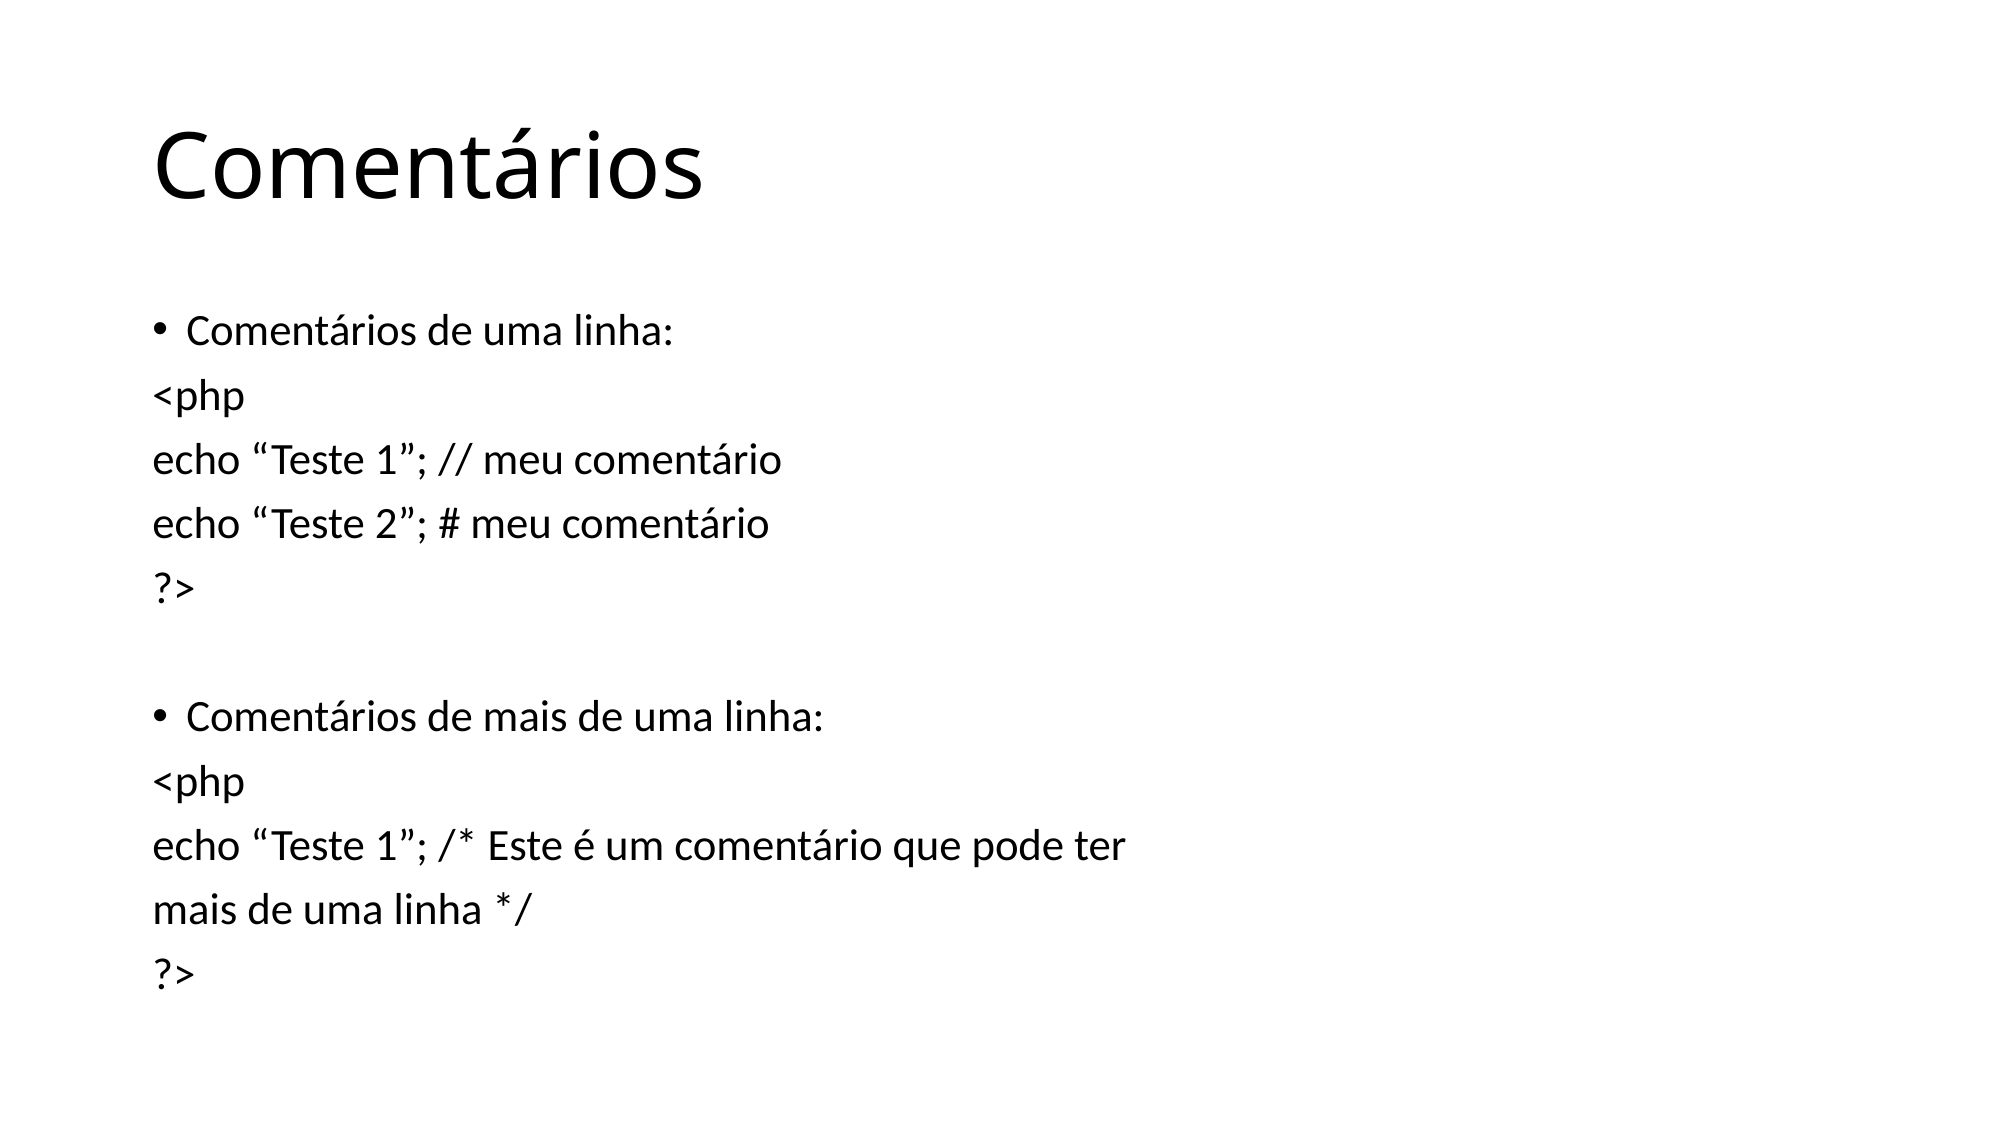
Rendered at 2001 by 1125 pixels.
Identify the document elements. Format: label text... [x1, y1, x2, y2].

title Comentários [137, 59, 1863, 278]
list Comentários de uma linha: <php echo “Teste 1”; // meu comentário echo “Teste 2”; # meu comentário ?> Comentários de mais de uma linha: <php echo “Teste 1”; /* Este é um comentário que pode ter mais de uma linha */ ?> [137, 299, 1863, 1014]
